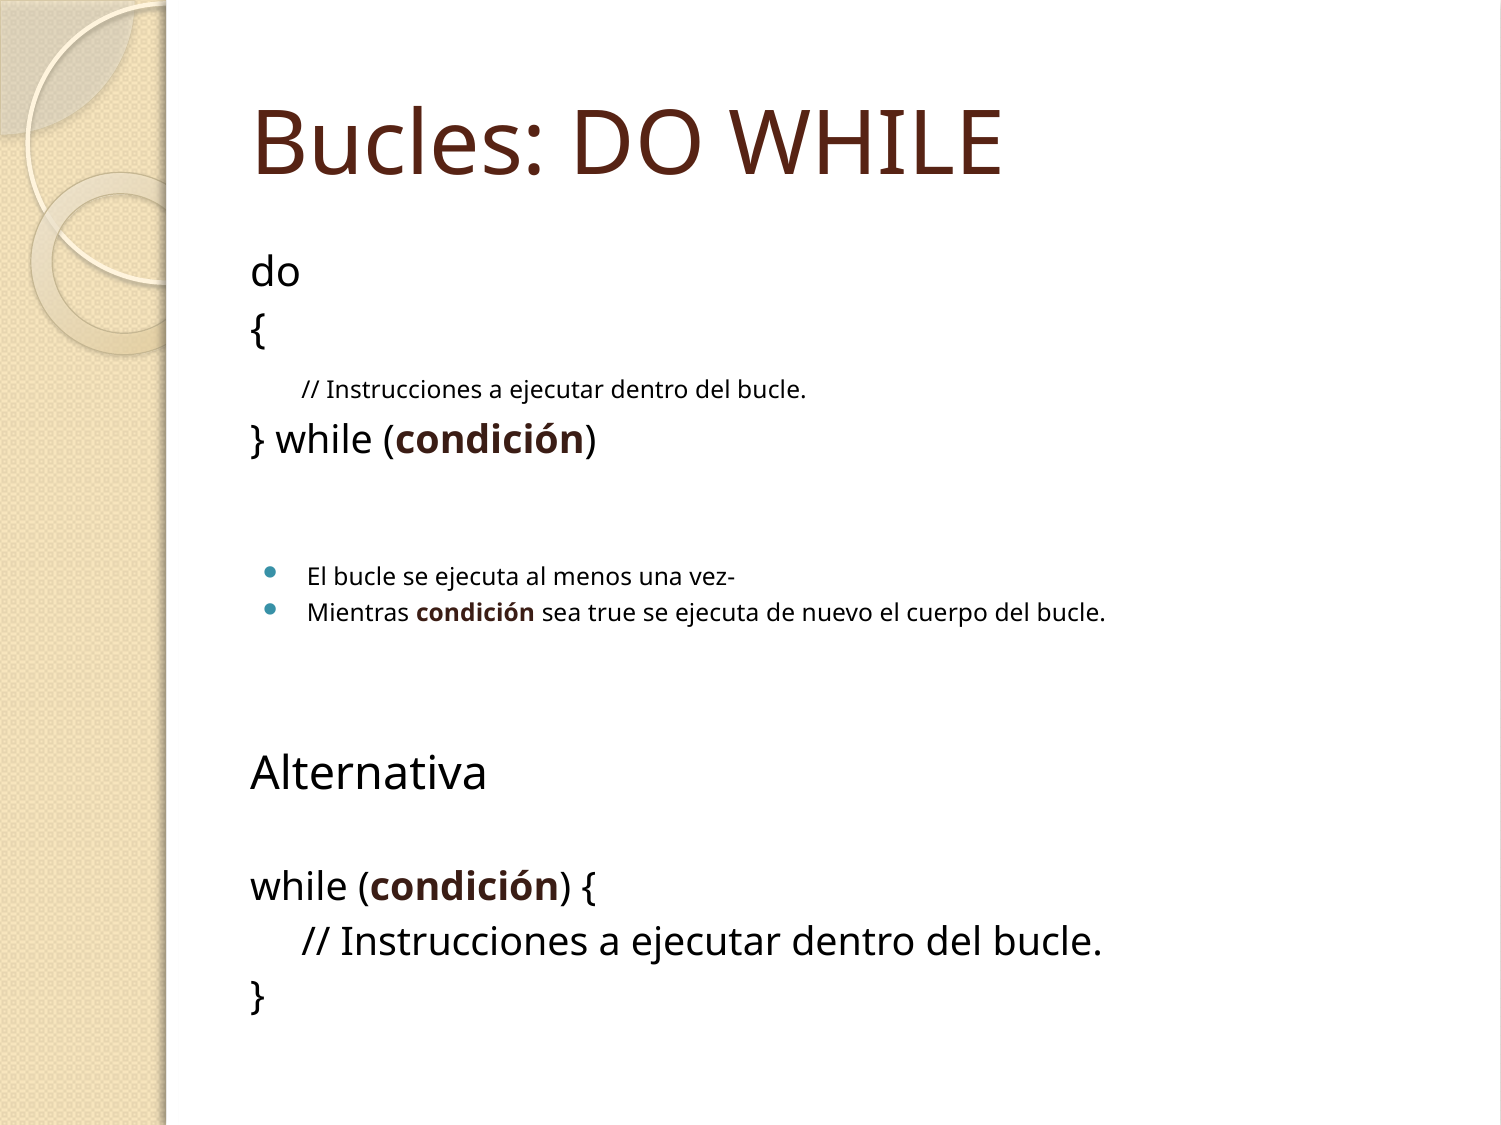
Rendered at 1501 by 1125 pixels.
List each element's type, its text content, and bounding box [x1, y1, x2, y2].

list do { // Instrucciones a ejecutar dentro del bucle. } while (condición) El bucle se ejecuta al menos una vez- Mientras condición sea true se ejecuta de nuevo el cuerpo del bucle. Alternativa while (condición) { // Instrucciones a ejecutar dentro del bucle. } [235, 237, 1466, 1025]
title Bucles: DO WHILE [235, 45, 1466, 233]
